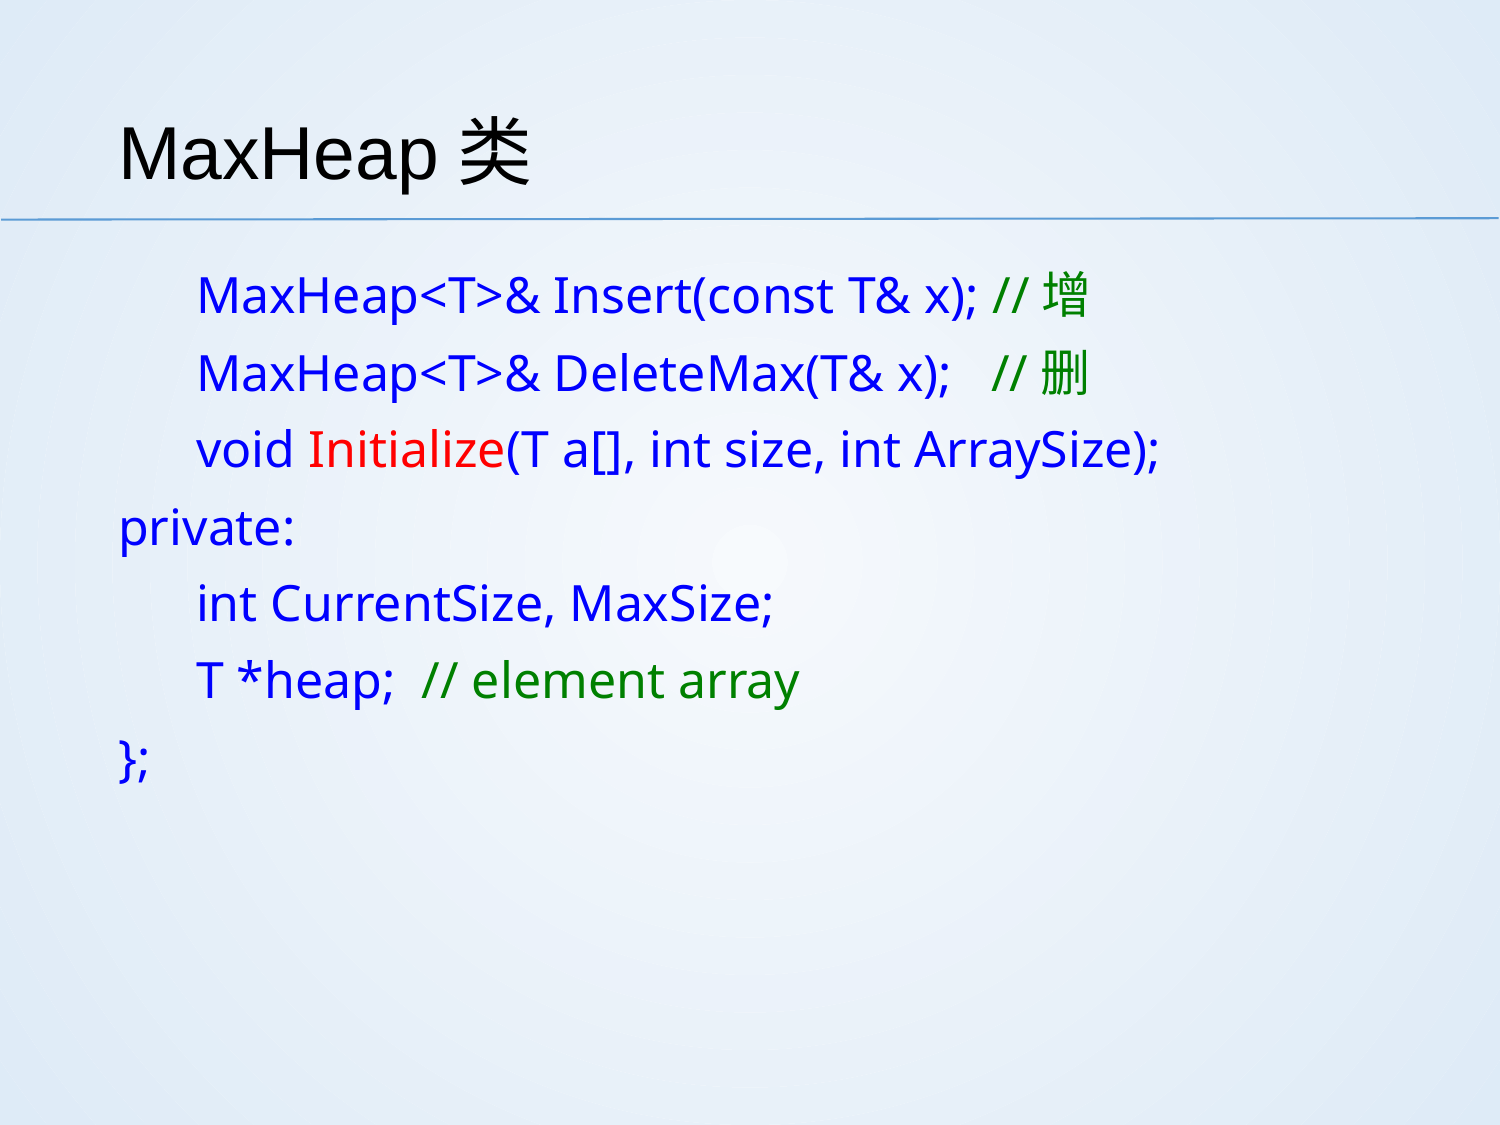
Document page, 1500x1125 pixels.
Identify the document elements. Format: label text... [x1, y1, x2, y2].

list MaxHeap<T>& Insert(const T& x); //增 MaxHeap<T>& DeleteMax(T& x); //删 void Initialize(T a[], int size, int ArraySize); private: int CurrentSize, MaxSize; T *heap; // element array }; [103, 244, 1397, 1014]
title MaxHeap类 [103, 59, 1397, 223]
